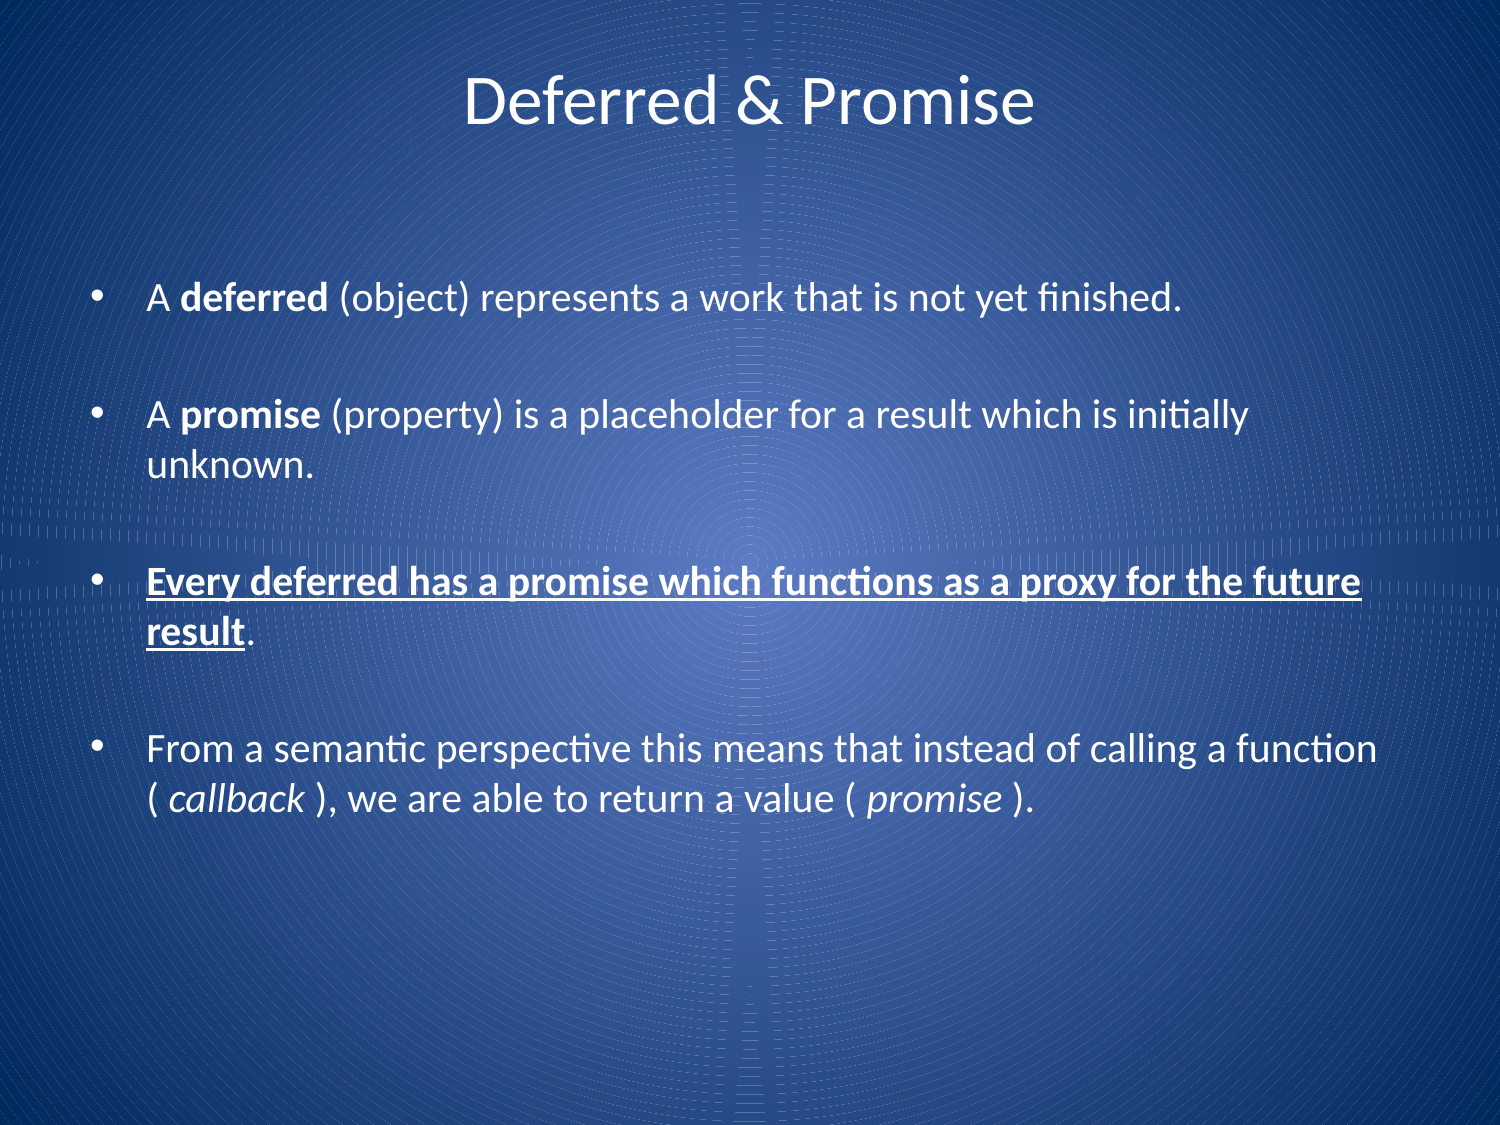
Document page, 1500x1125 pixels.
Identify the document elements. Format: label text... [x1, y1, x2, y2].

title Deferred & Promise [75, 45, 1425, 233]
list A deferred (object) represents a work that is not yet finished. A promise (property) is a placeholder for a result which is initially unknown. Every deferred has a promise which functions as a proxy for the future result. From a semantic perspective this means that instead of calling a function ( callback ), we are able to return a value ( promise ). [75, 262, 1425, 1100]
